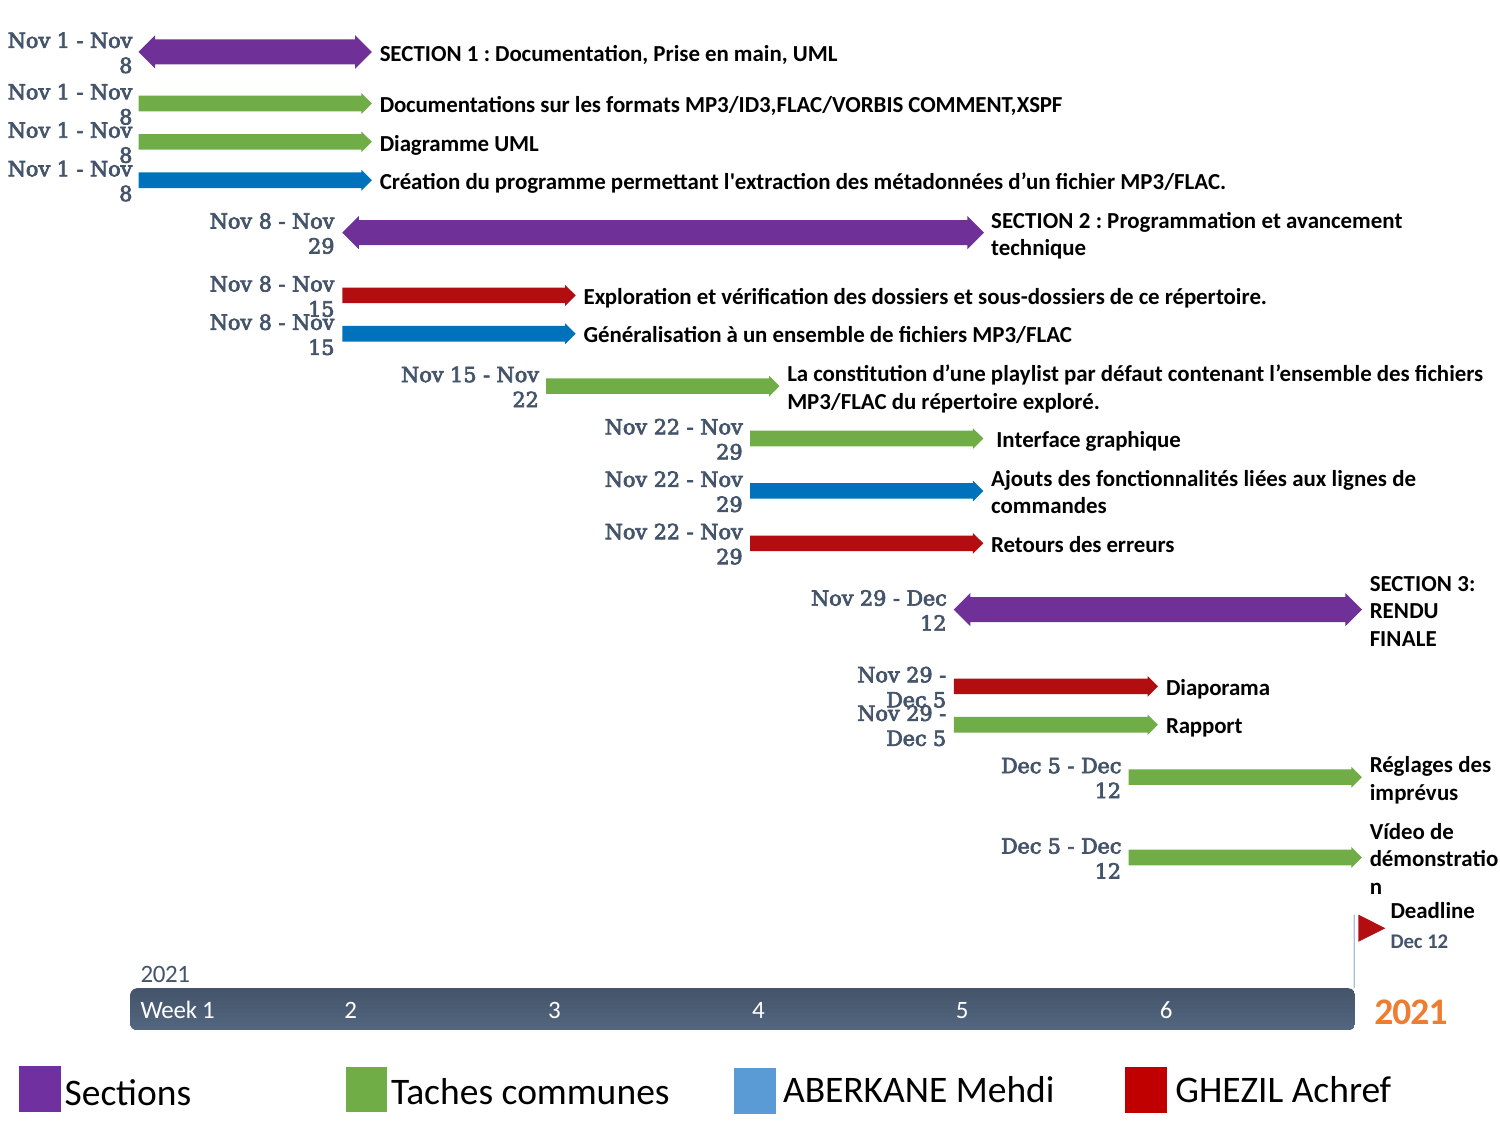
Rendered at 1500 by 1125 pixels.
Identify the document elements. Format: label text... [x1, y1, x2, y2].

text_box SECTION 1 : Documentation, Prise en main, UML [379, 38, 841, 66]
text_box Diaporama [1165, 672, 1273, 701]
text_box Interface graphique [991, 424, 1183, 453]
text_box Vídeo de démonstration [1369, 816, 1499, 899]
text_box 6 [1159, 993, 1173, 1025]
text_box [748, 478, 985, 504]
text_box Nov 1 - Nov 8 [7, 27, 133, 77]
text_box Exploration et vérification des dossiers et sous-dossiers de ce répertoire. [583, 281, 1271, 310]
text_box SECTION 3: RENDU FINALE [1369, 568, 1481, 651]
text_box [137, 128, 374, 155]
text_box [952, 590, 1364, 629]
text_box 4 [752, 993, 765, 1025]
text_box [734, 1068, 768, 1114]
text_box Nov 29 - Dec 5 [812, 661, 947, 699]
text_box Dec 5 - Dec 12 [989, 832, 1122, 883]
text_box Documentations sur les formats MP3/ID3,FLAC/VORBIS COMMENT,XSPF [379, 89, 1068, 118]
text_box [137, 167, 374, 194]
text_box Nov 1 - Nov 8 [7, 78, 133, 116]
text_box Diagramme UML [379, 127, 541, 156]
text_box Nov 22 - Nov 29 [594, 413, 743, 464]
text_box [129, 987, 1357, 1031]
text_box [952, 711, 1160, 738]
text_box [748, 425, 985, 452]
text_box Nov 1 - Nov 8 [7, 155, 133, 206]
text_box Nov 8 - Nov 15 [199, 308, 335, 359]
text_box Sections [49, 1060, 207, 1121]
text_box [341, 282, 578, 309]
text_box [1357, 912, 1388, 944]
text_box Dec 5 - Dec 12 [989, 752, 1122, 803]
text_box [1127, 844, 1364, 871]
text_box ABERKANE Mehdi [768, 1058, 1070, 1118]
text_box Généralisation à un ensemble de fichiers MP3/FLAC [583, 319, 1076, 348]
text_box Nov 1 - Nov 8 [7, 116, 133, 155]
text_box GHEZIL Achref [1160, 1057, 1407, 1118]
text_box [545, 373, 781, 400]
text_box 2021 [140, 957, 191, 989]
text_box 2021 [1374, 986, 1448, 1032]
text_box Nov 29 - Dec 12 [800, 584, 947, 635]
text_box Rapport [1165, 710, 1246, 739]
text_box La constitution d’une playlist par défaut contenant l’ensemble des fichiers MP3/FLAC du répertoire exploré. [787, 358, 1492, 414]
text_box [346, 1067, 376, 1112]
text_box SECTION 2 : Programmation et avancement technique [991, 205, 1408, 261]
text_box [1127, 764, 1364, 791]
text_box [340, 213, 986, 252]
text_box Nov 22 - Nov 29 [594, 518, 743, 569]
text_box Nov 29 - Dec 5 [812, 699, 947, 750]
text_box [137, 32, 374, 72]
text_box Deadline [1390, 895, 1476, 923]
text_box 5 [955, 993, 969, 1025]
text_box Dec 12 [1390, 927, 1449, 953]
text_box [341, 320, 578, 347]
text_box 3 [548, 993, 561, 1025]
text_box [137, 90, 374, 117]
text_box Nov 8 - Nov 15 [199, 270, 335, 308]
text_box Week 1 [140, 993, 218, 1025]
text_box [952, 673, 1160, 700]
text_box Taches communes [376, 1059, 686, 1120]
text_box [748, 530, 985, 557]
text_box 2 [344, 993, 357, 1025]
text_box Ajouts des fonctionnalités liées aux lignes de commandes [991, 463, 1423, 519]
text_box Nov 8 - Nov 29 [199, 207, 335, 258]
text_box [19, 1066, 49, 1112]
text_box Création du programme permettant l'extraction des métadonnées d’un fichier MP3/FLAC. [379, 166, 1230, 194]
text_box Réglages des imprévus [1369, 749, 1497, 805]
text_box Nov 22 - Nov 29 [594, 466, 743, 516]
text_box Retours des erreurs [991, 529, 1177, 558]
text_box [1125, 1067, 1160, 1113]
text_box Nov 15 - Nov 22 [391, 361, 539, 412]
